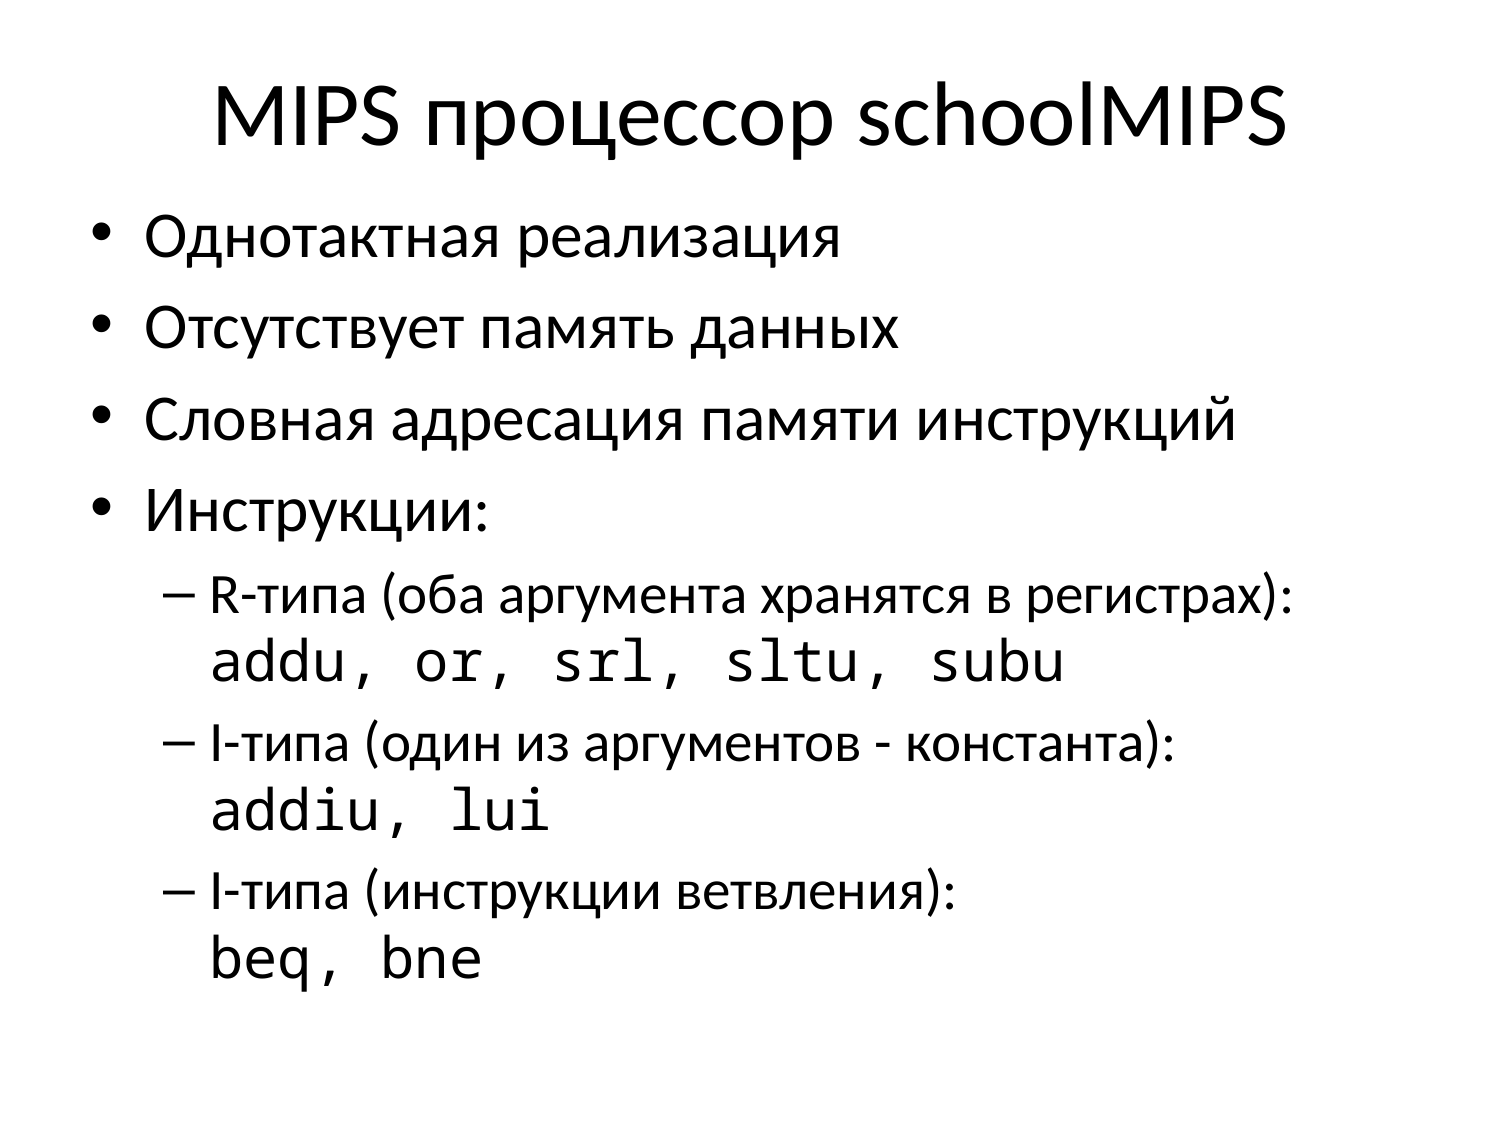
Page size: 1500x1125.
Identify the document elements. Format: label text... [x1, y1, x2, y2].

title MIPS процессор schoolMIPS [75, 45, 1425, 173]
list Однотактная реализация Отсутствует память данных Словная адресация памяти инструкций Инструкции: R-типа (оба аргумента хранятся в регистрах): addu, or, srl, sltu, subu I-типа (один из аргументов - константа): addiu, lui I-типа (инструкции ветвления): beq, bne [75, 184, 1425, 1005]
